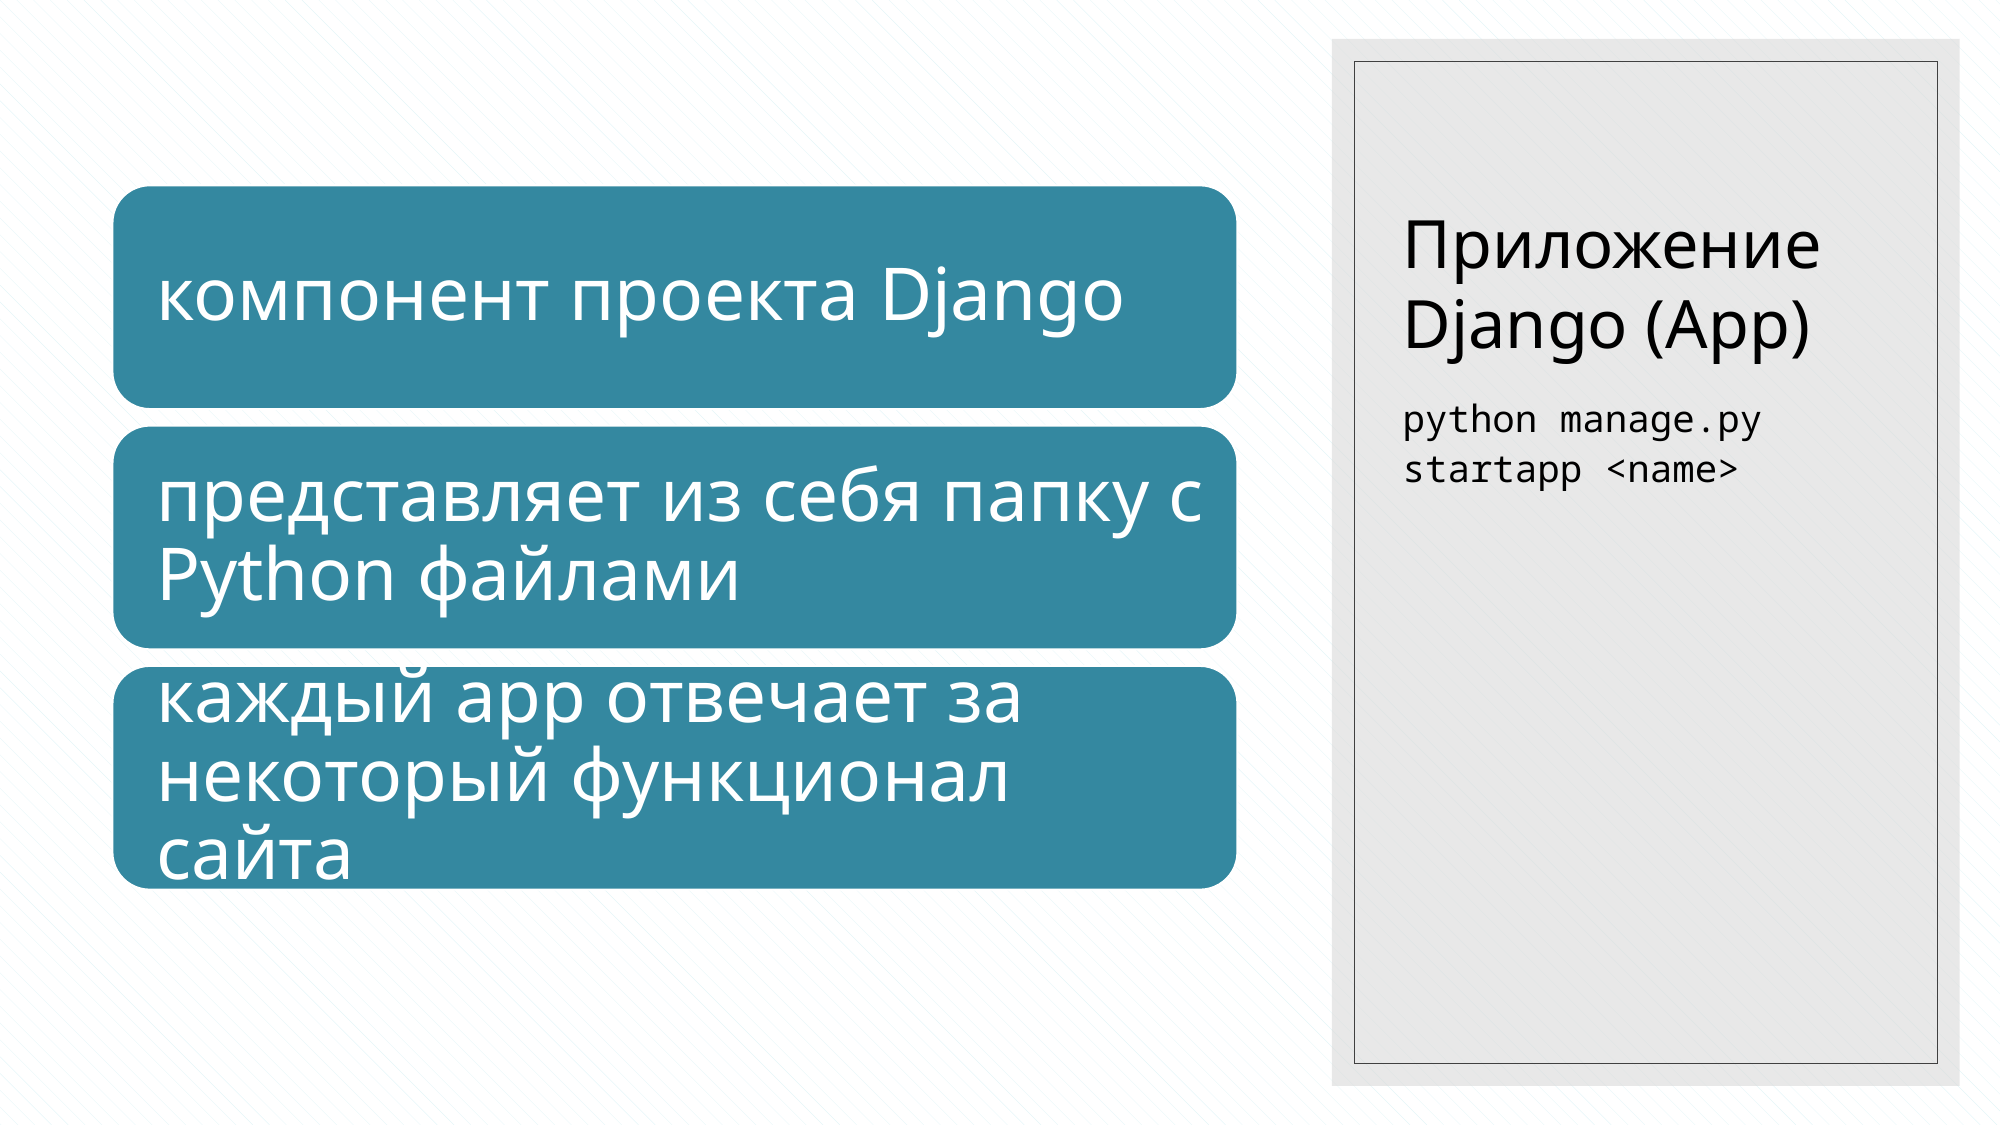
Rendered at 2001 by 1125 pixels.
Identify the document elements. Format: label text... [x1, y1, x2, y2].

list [112, 99, 1238, 975]
list python manage.py startapp <name> [1387, 383, 1907, 975]
title Приложение Django (App) [1387, 99, 1907, 370]
